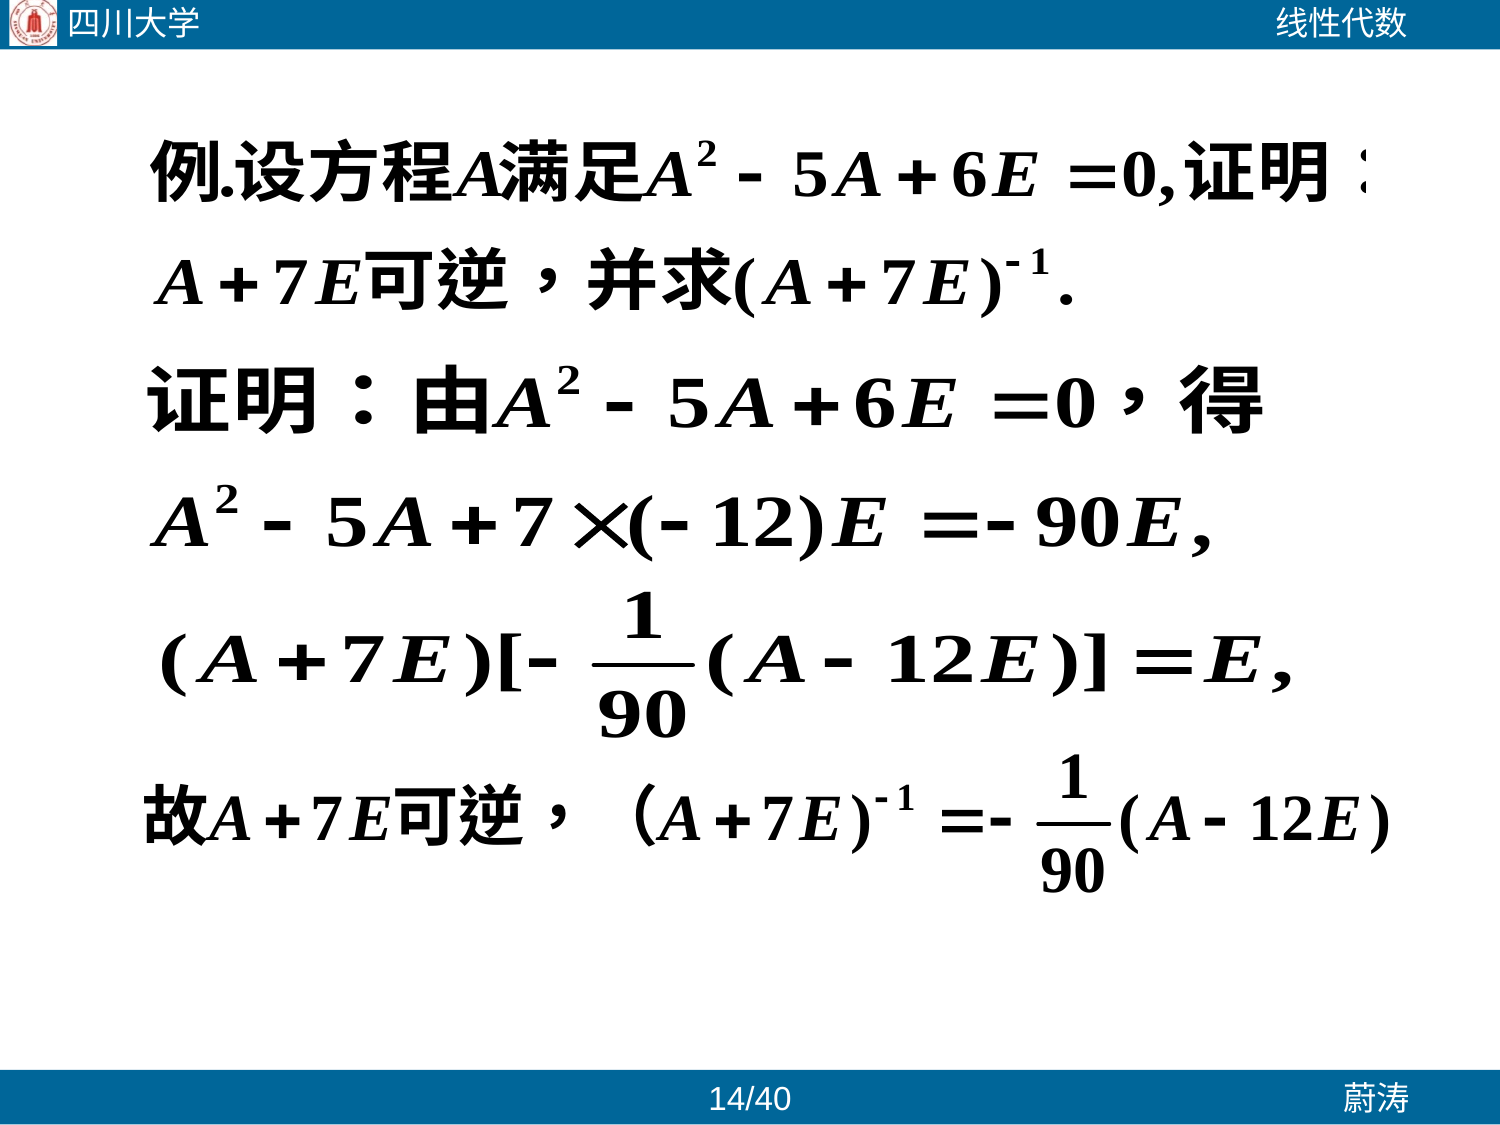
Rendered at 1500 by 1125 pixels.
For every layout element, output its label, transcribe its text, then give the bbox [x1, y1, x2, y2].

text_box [145, 128, 1366, 329]
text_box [140, 351, 1274, 573]
slide_number 13/40 [675, 1069, 825, 1125]
picture [10, 0, 57, 45]
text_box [140, 737, 1397, 901]
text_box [152, 573, 1306, 746]
